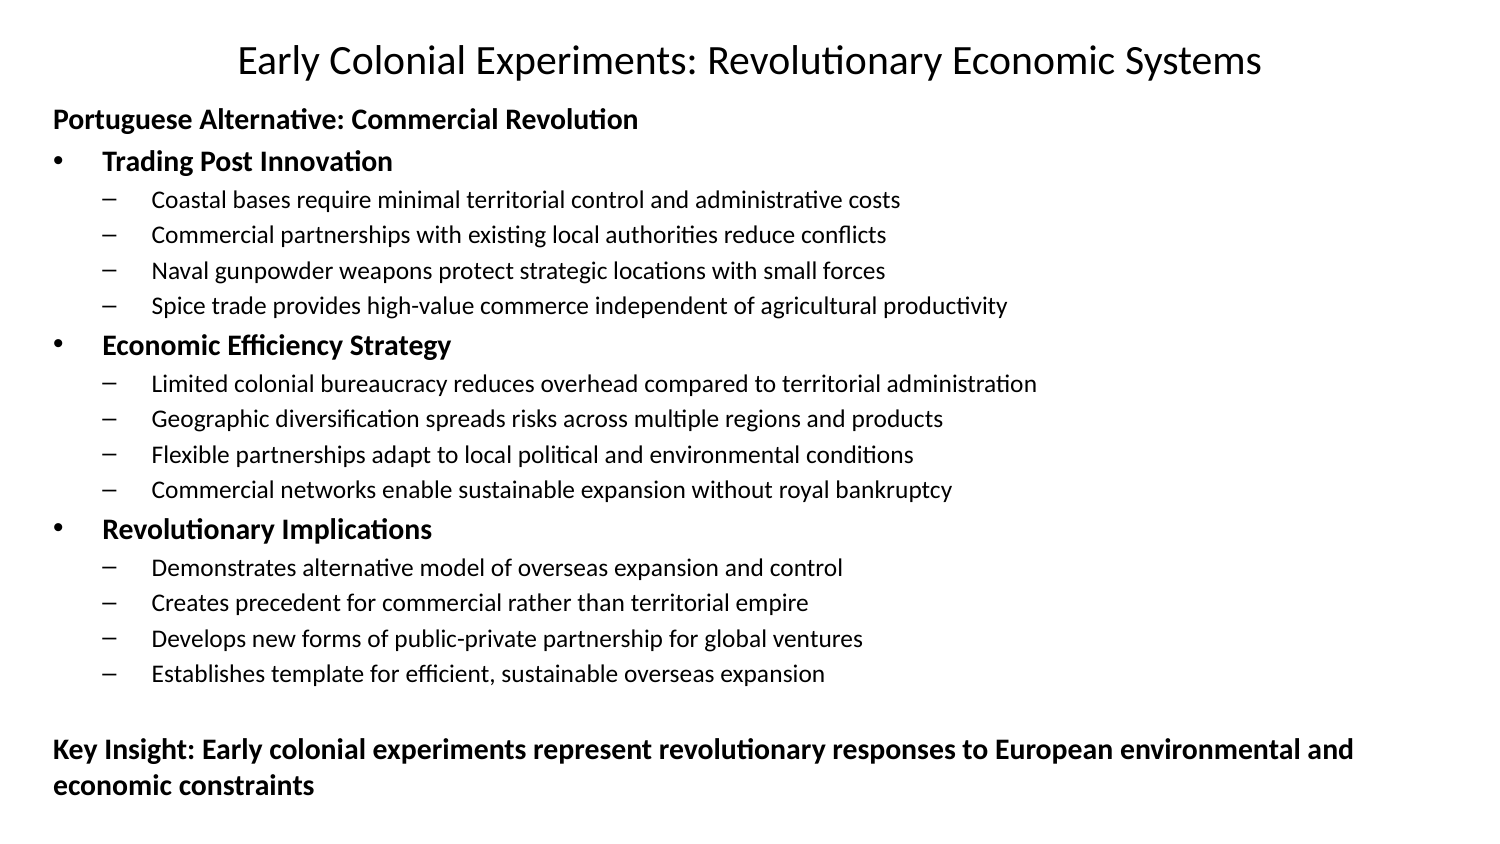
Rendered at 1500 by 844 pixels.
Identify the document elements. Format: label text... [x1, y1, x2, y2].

list Portuguese Alternative: Commercial Revolution Trading Post Innovation Coastal bases require minimal territorial control and administrative costs Commercial partnerships with existing local authorities reduce conflicts Naval gunpowder weapons protect strategic locations with small forces Spice trade provides high-value commerce independent of agricultural productivity Economic Efficiency Strategy Limited colonial bureaucracy reduces overhead compared to territorial administration Geographic diversification spreads risks across multiple regions and products Flexible partnerships adapt to local political and environmental conditions Commercial networks enable sustainable expansion without royal bankruptcy Revolutionary Implications Demonstrates alternative model of overseas expansion and control Creates precedent for commercial rather than territorial empire Develops new forms of public-private partnership for global ventures Establishes template for efficient, sustainable overseas expansion Key Insight: Early colonial experiments represent revolutionary responses to European environmental and economic constraints [38, 92, 1454, 810]
title Early Colonial Experiments: Revolutionary Economic Systems [75, 33, 1425, 82]
